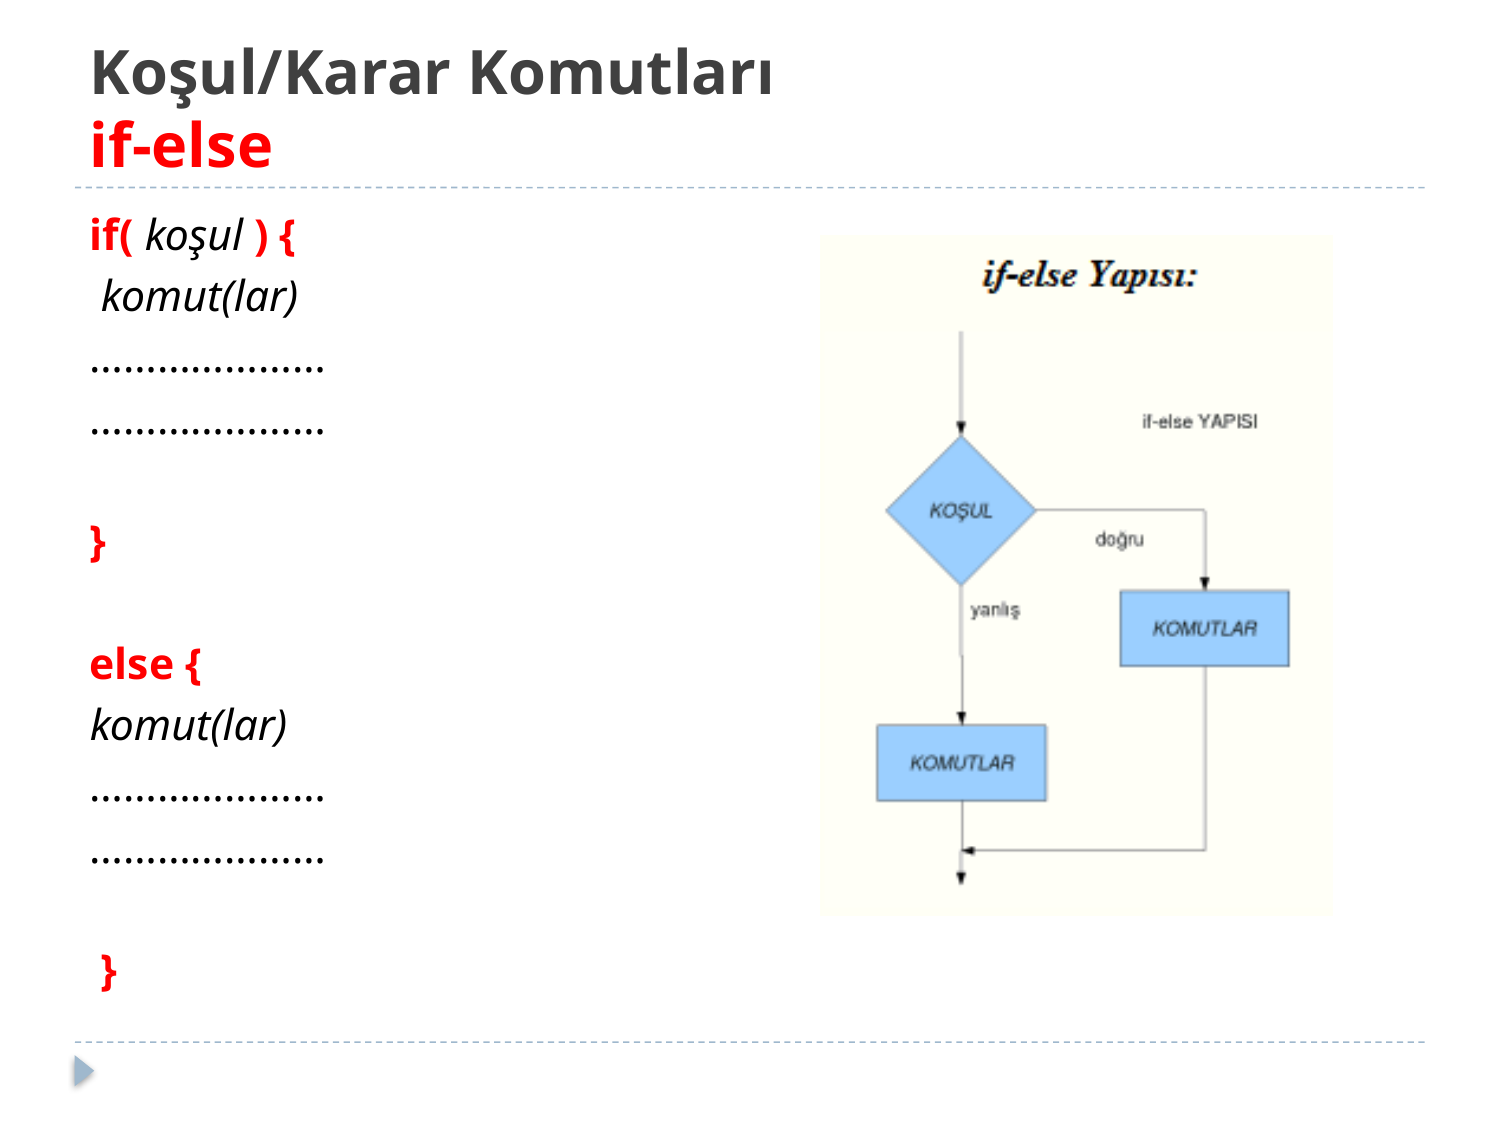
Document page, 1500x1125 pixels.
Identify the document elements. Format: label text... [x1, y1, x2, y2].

title Koşul/Karar Komutları if-else [75, 24, 1425, 188]
picture [820, 235, 1334, 916]
list if( koşul ) { komut(lar) ………………… ………………… } else { komut(lar) ………………… ………………… } [75, 200, 1425, 1010]
